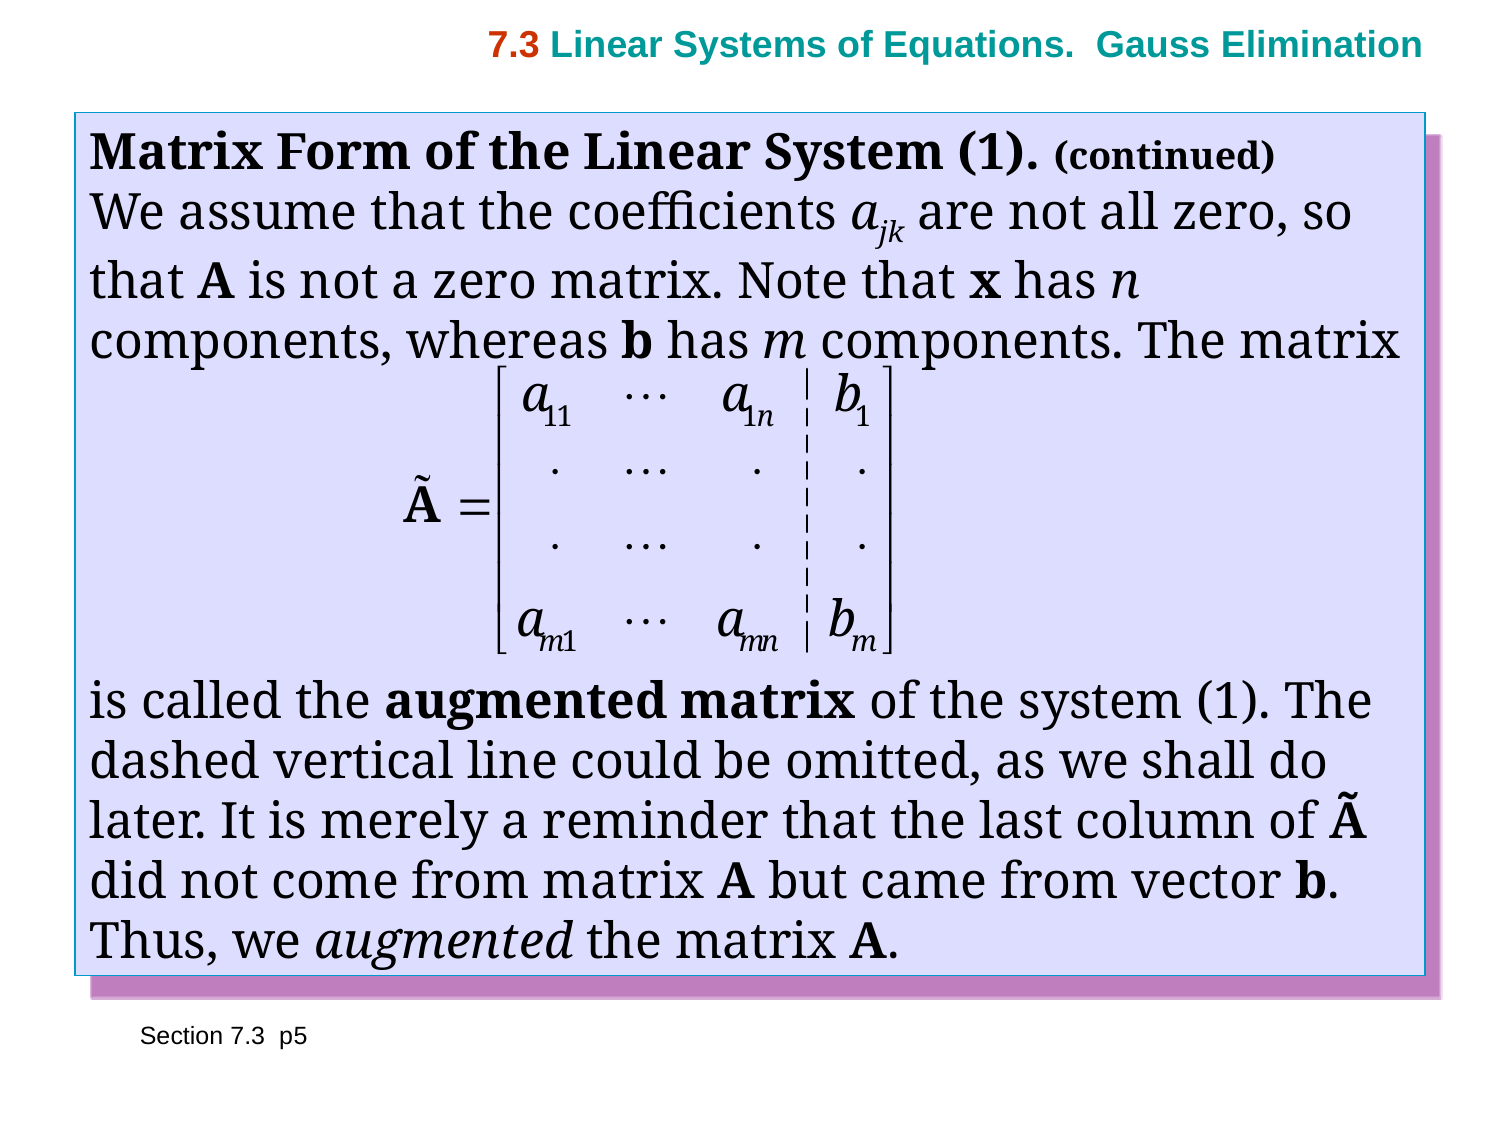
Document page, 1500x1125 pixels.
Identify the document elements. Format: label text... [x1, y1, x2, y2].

text_box Section 7.3 p5 [124, 1012, 413, 1088]
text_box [399, 362, 907, 659]
text_box 7.3 Linear Systems of Equations. Gauss Elimination [472, 12, 1439, 73]
text_box Matrix Form of the Linear System (1). (continued) We assume that the coefficients ajk are not all zero, so that A is not a zero matrix. Note that x has n components, whereas b has m components. The matrix is called the augmented matrix of the system (1). The dashed vertical line could be omitted, as we shall do later. It is merely a reminder that the last column of Ã did not come from matrix A but came from vector b. Thus, we augmented the matrix A. [74, 112, 1425, 976]
